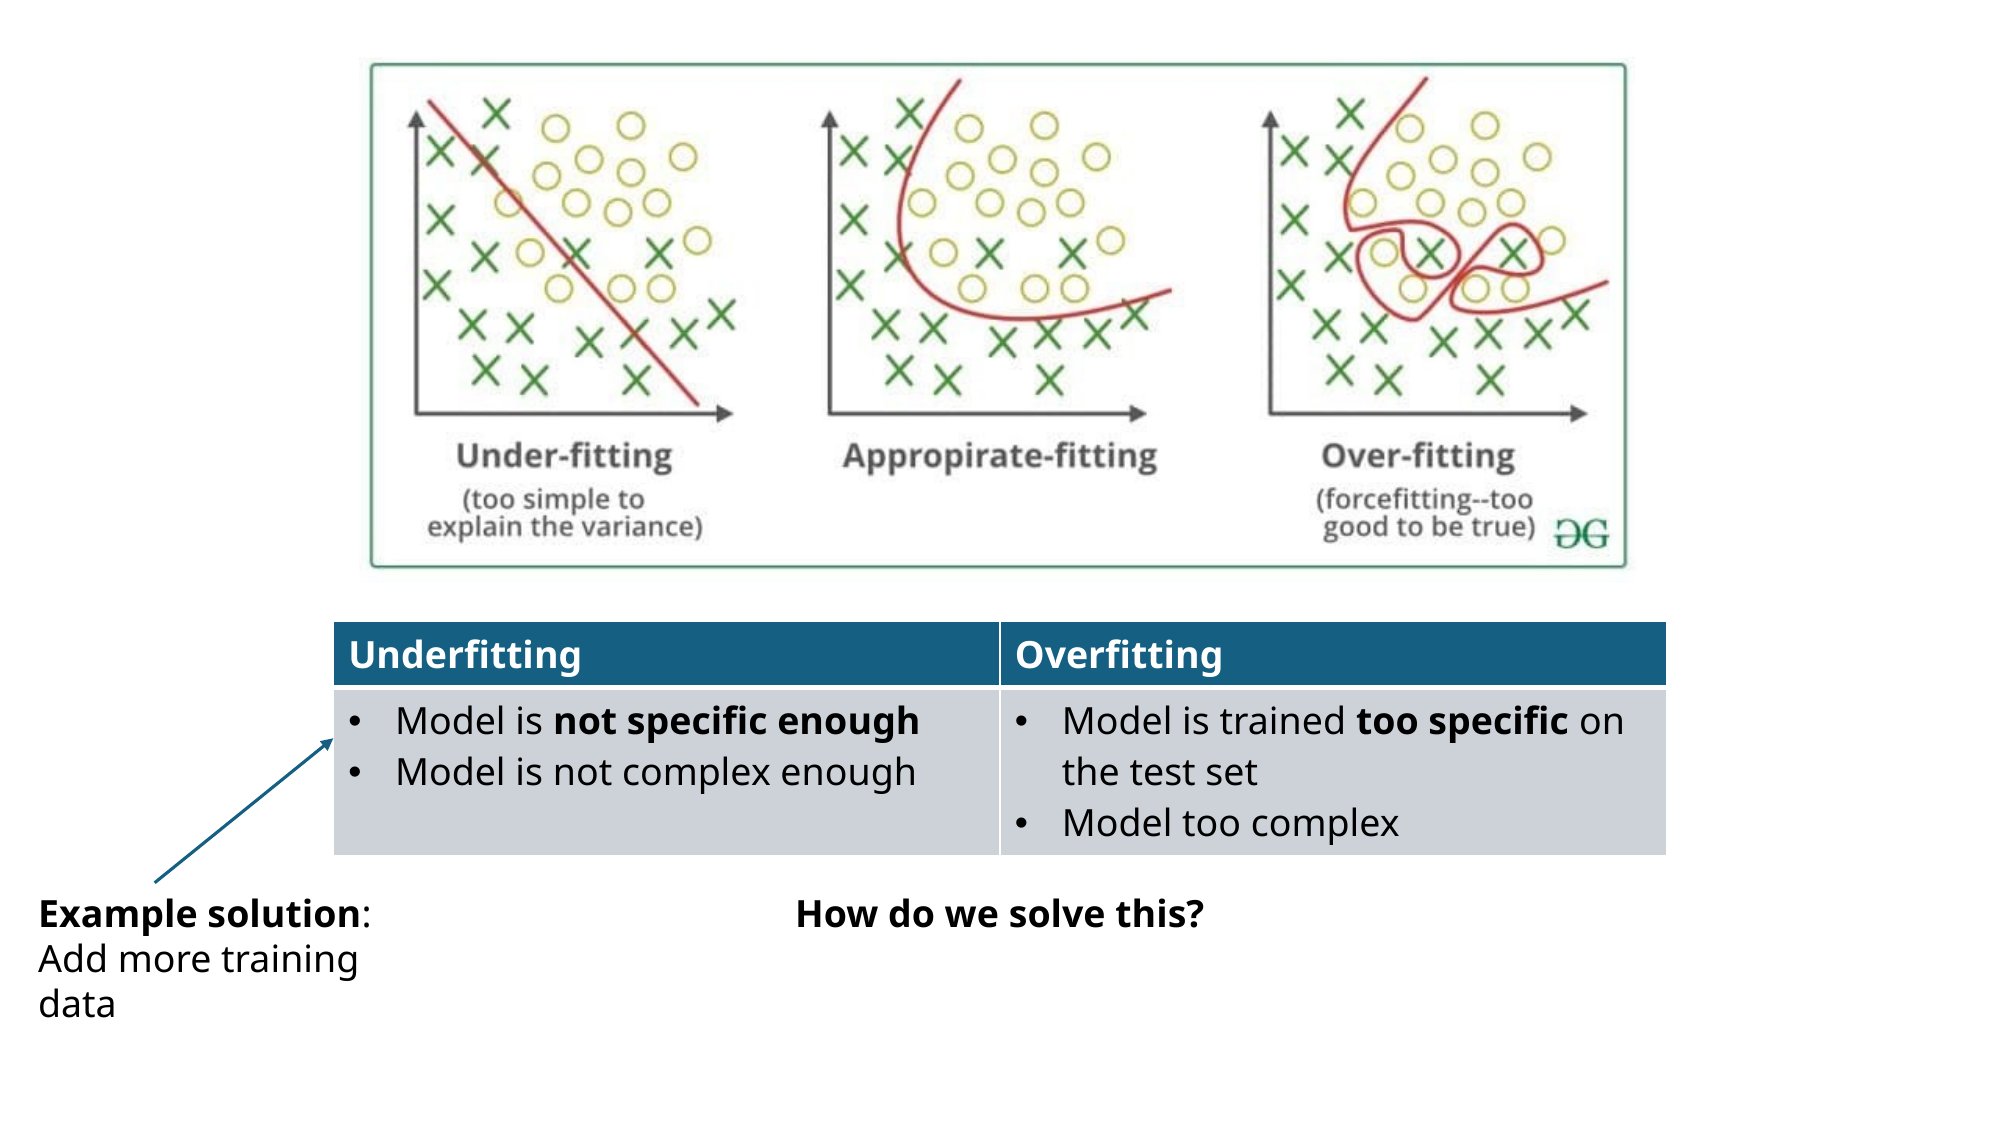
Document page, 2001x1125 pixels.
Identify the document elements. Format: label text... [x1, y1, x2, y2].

text_box How do we solve this? [707, 882, 1293, 943]
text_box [154, 726, 334, 884]
text_box Example solution: Add more training data [23, 882, 413, 1033]
picture [358, 57, 1642, 584]
table_cell Model is trained too specific on the test set Model too complex [1001, 690, 1666, 855]
table_cell Model is not specific enough Model is not complex enough [334, 690, 999, 855]
table_header Underfitting [334, 622, 999, 685]
table_header Overfitting [1001, 622, 1666, 685]
